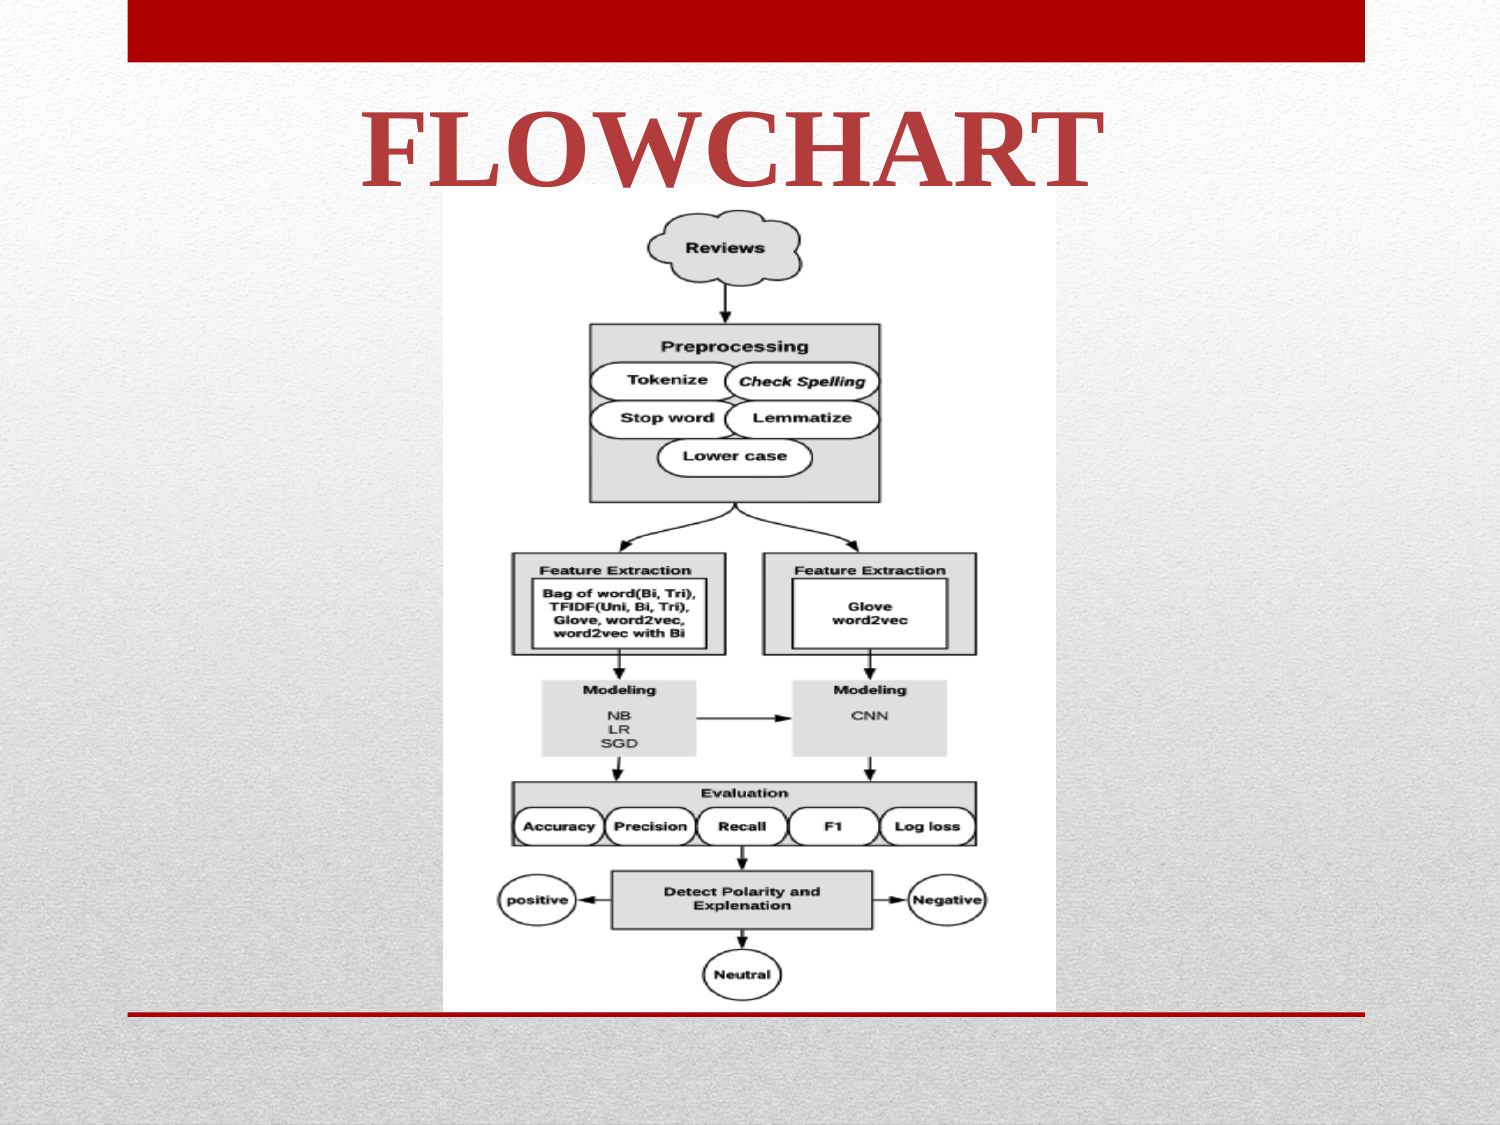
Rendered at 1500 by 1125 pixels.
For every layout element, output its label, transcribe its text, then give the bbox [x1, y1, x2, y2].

text_box FLOWCHART [324, 66, 1142, 217]
picture [442, 183, 1056, 1013]
